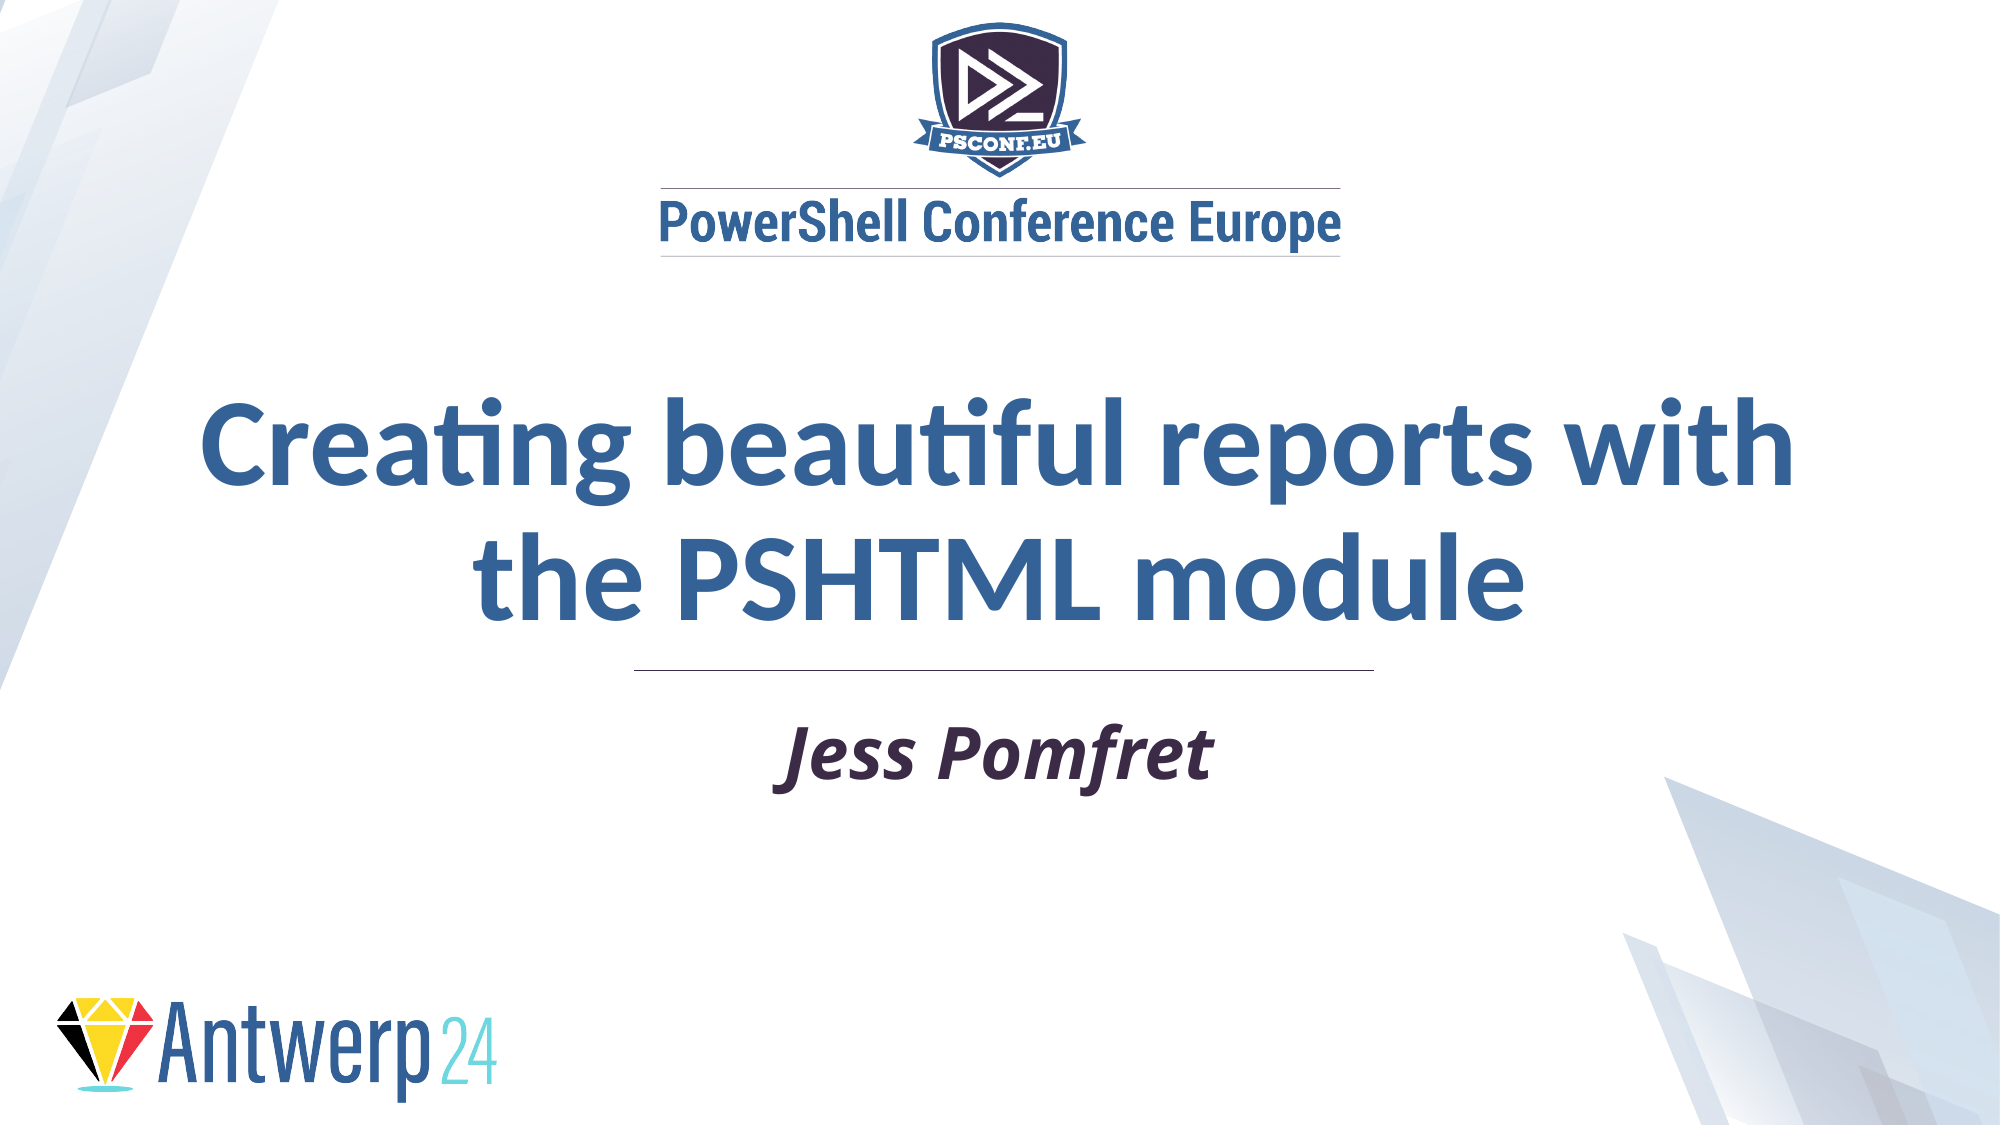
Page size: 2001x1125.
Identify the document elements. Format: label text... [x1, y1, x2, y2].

text_box Jess Pomfret [249, 700, 1750, 805]
picture [0, 0, 2000, 1125]
title Creating beautiful reports with the PSHTML module [137, 437, 1863, 655]
